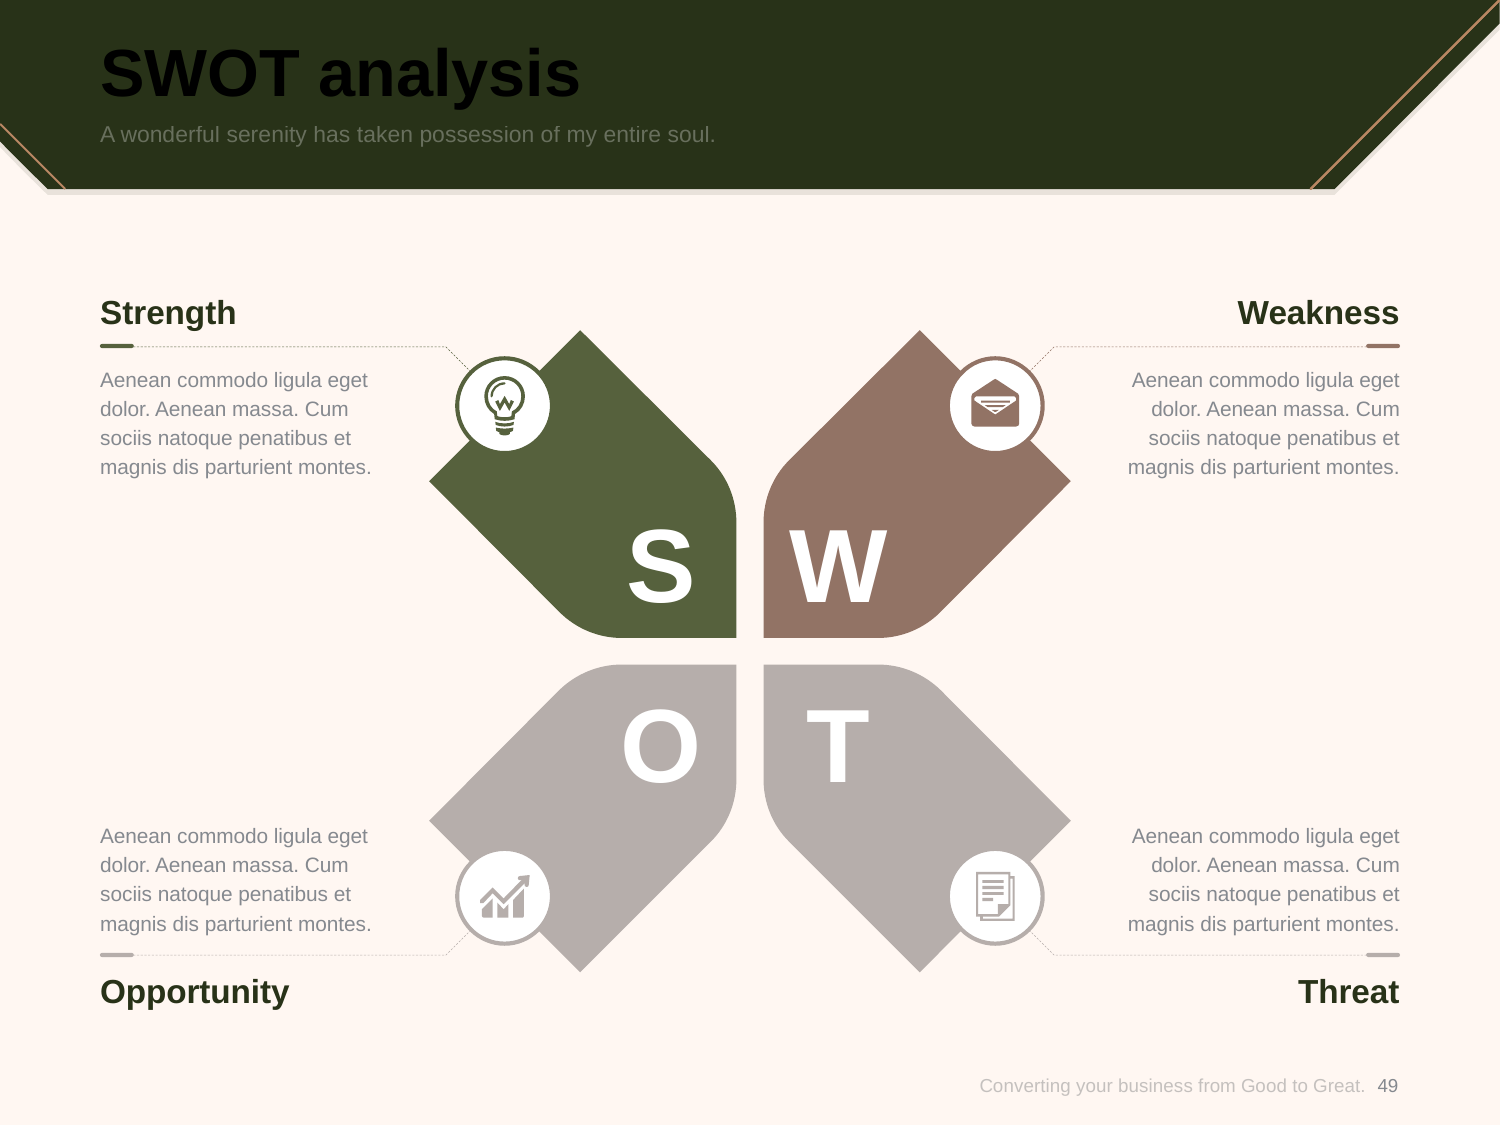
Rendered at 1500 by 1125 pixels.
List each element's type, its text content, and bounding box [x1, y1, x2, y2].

text_box Strength [100, 291, 392, 332]
text_box [763, 330, 1071, 638]
text_box W [773, 498, 904, 624]
text_box O [596, 678, 727, 804]
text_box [945, 846, 1045, 946]
text_box [125, 346, 455, 383]
text_box Threat [1108, 970, 1400, 1011]
list A wonderful serenity has taken possession of my entire soul. [100, 120, 1400, 180]
slide_number 49 [1352, 1044, 1424, 1125]
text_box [455, 846, 555, 946]
text_box [125, 919, 455, 956]
text_box Aenean commodo ligula eget dolor. Aenean massa. Cum sociis natoque penatibus et magnis dis parturient montes. [1108, 818, 1400, 936]
footer Converting your business from Good to Great. [905, 1044, 1352, 1125]
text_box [945, 356, 1045, 456]
text_box Aenean commodo ligula eget dolor. Aenean massa. Cum sociis natoque penatibus et magnis dis parturient montes. [100, 818, 392, 936]
title SWOT analysis [100, 21, 1400, 119]
text_box Weakness [1108, 291, 1400, 332]
text_box T [773, 678, 904, 804]
text_box [429, 330, 737, 638]
text_box Aenean commodo ligula eget dolor. Aenean massa. Cum sociis natoque penatibus et magnis dis parturient montes. [1108, 362, 1400, 479]
text_box S [596, 498, 727, 624]
text_box [763, 664, 1071, 973]
text_box [1045, 346, 1375, 383]
text_box [1044, 919, 1375, 956]
text_box Aenean commodo ligula eget dolor. Aenean massa. Cum sociis natoque penatibus et magnis dis parturient montes. [100, 362, 392, 479]
text_box [429, 664, 737, 973]
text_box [455, 356, 555, 456]
text_box Opportunity [100, 970, 392, 1011]
